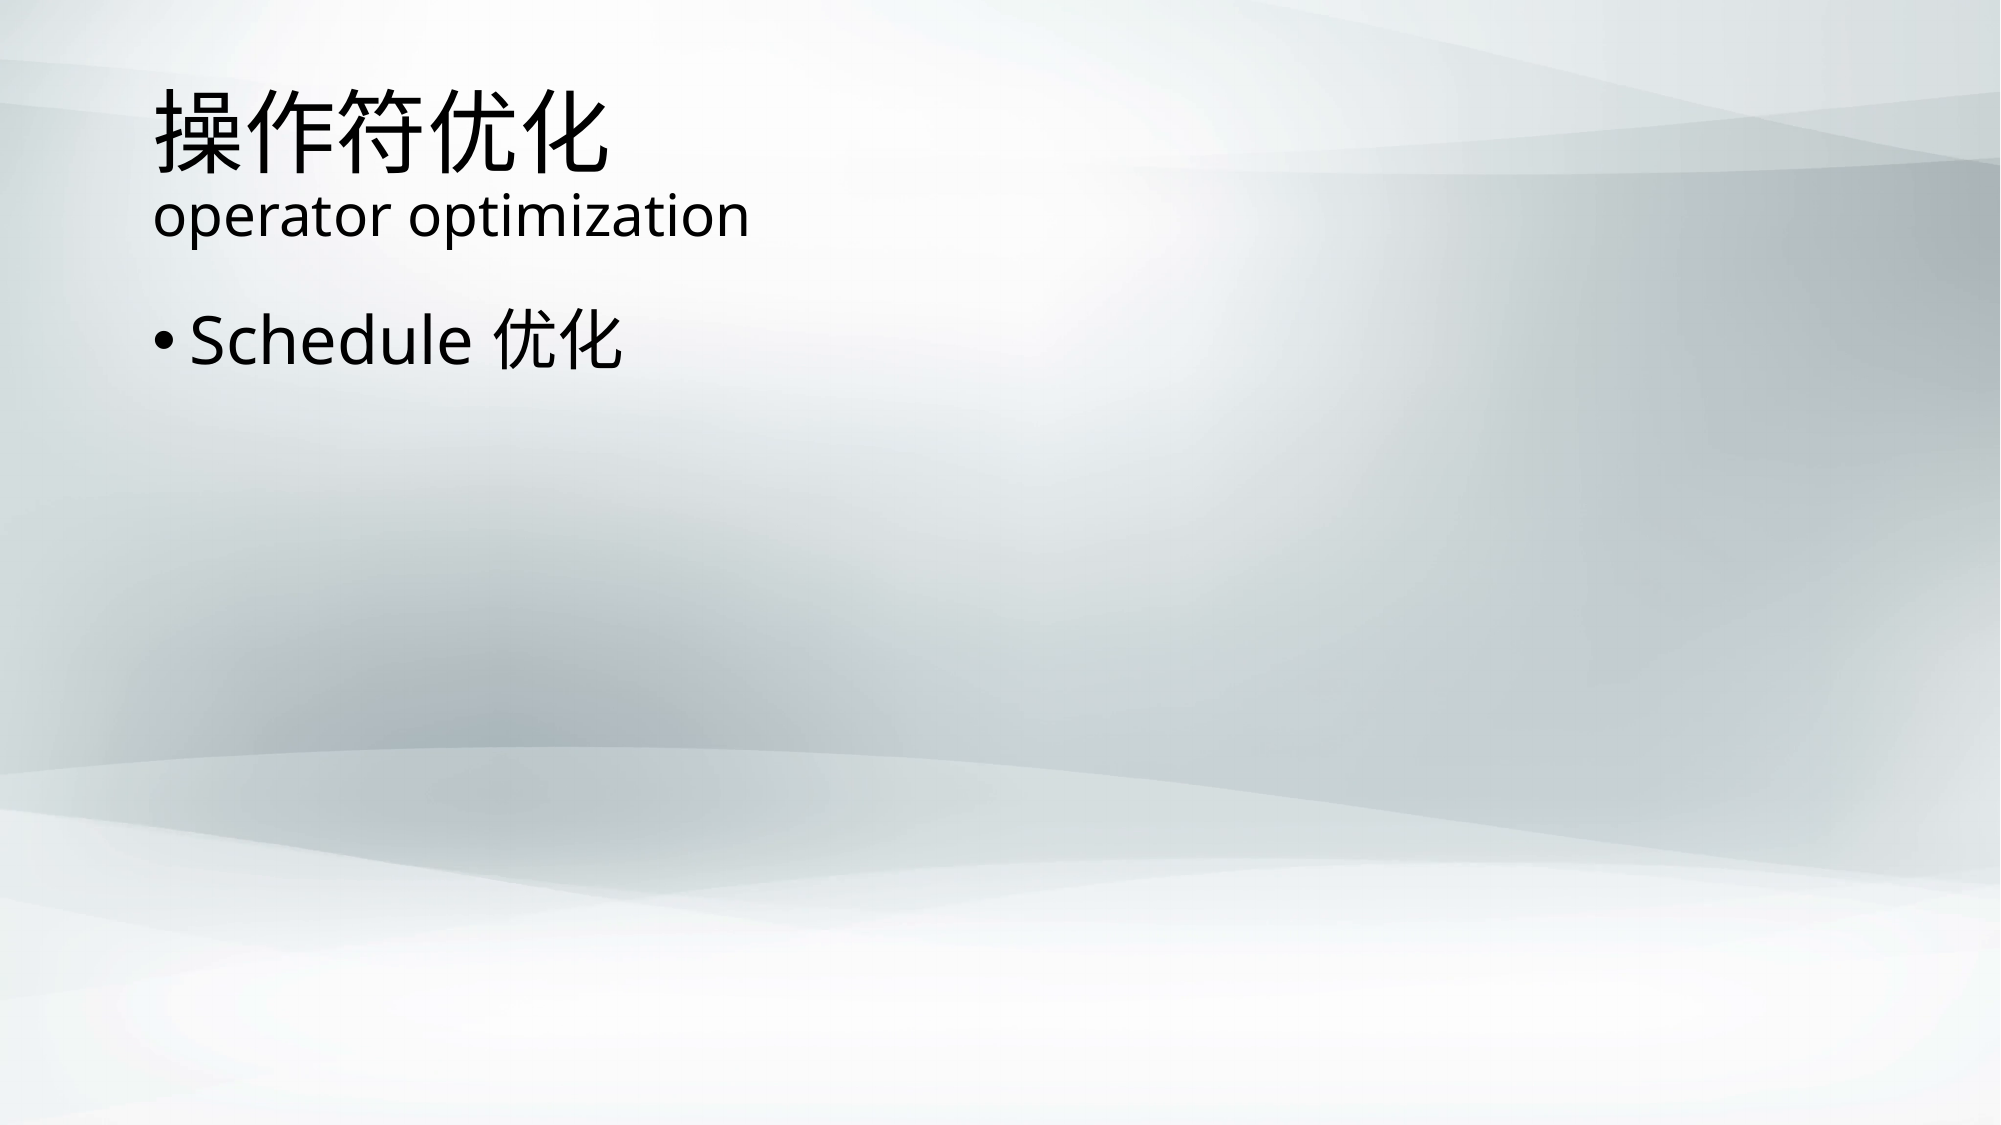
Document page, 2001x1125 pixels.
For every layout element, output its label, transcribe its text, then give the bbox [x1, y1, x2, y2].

list Schedule优化 [137, 299, 2000, 1014]
title 操作符优化 operator optimization [137, 59, 1863, 278]
picture [0, 0, 2001, 1125]
